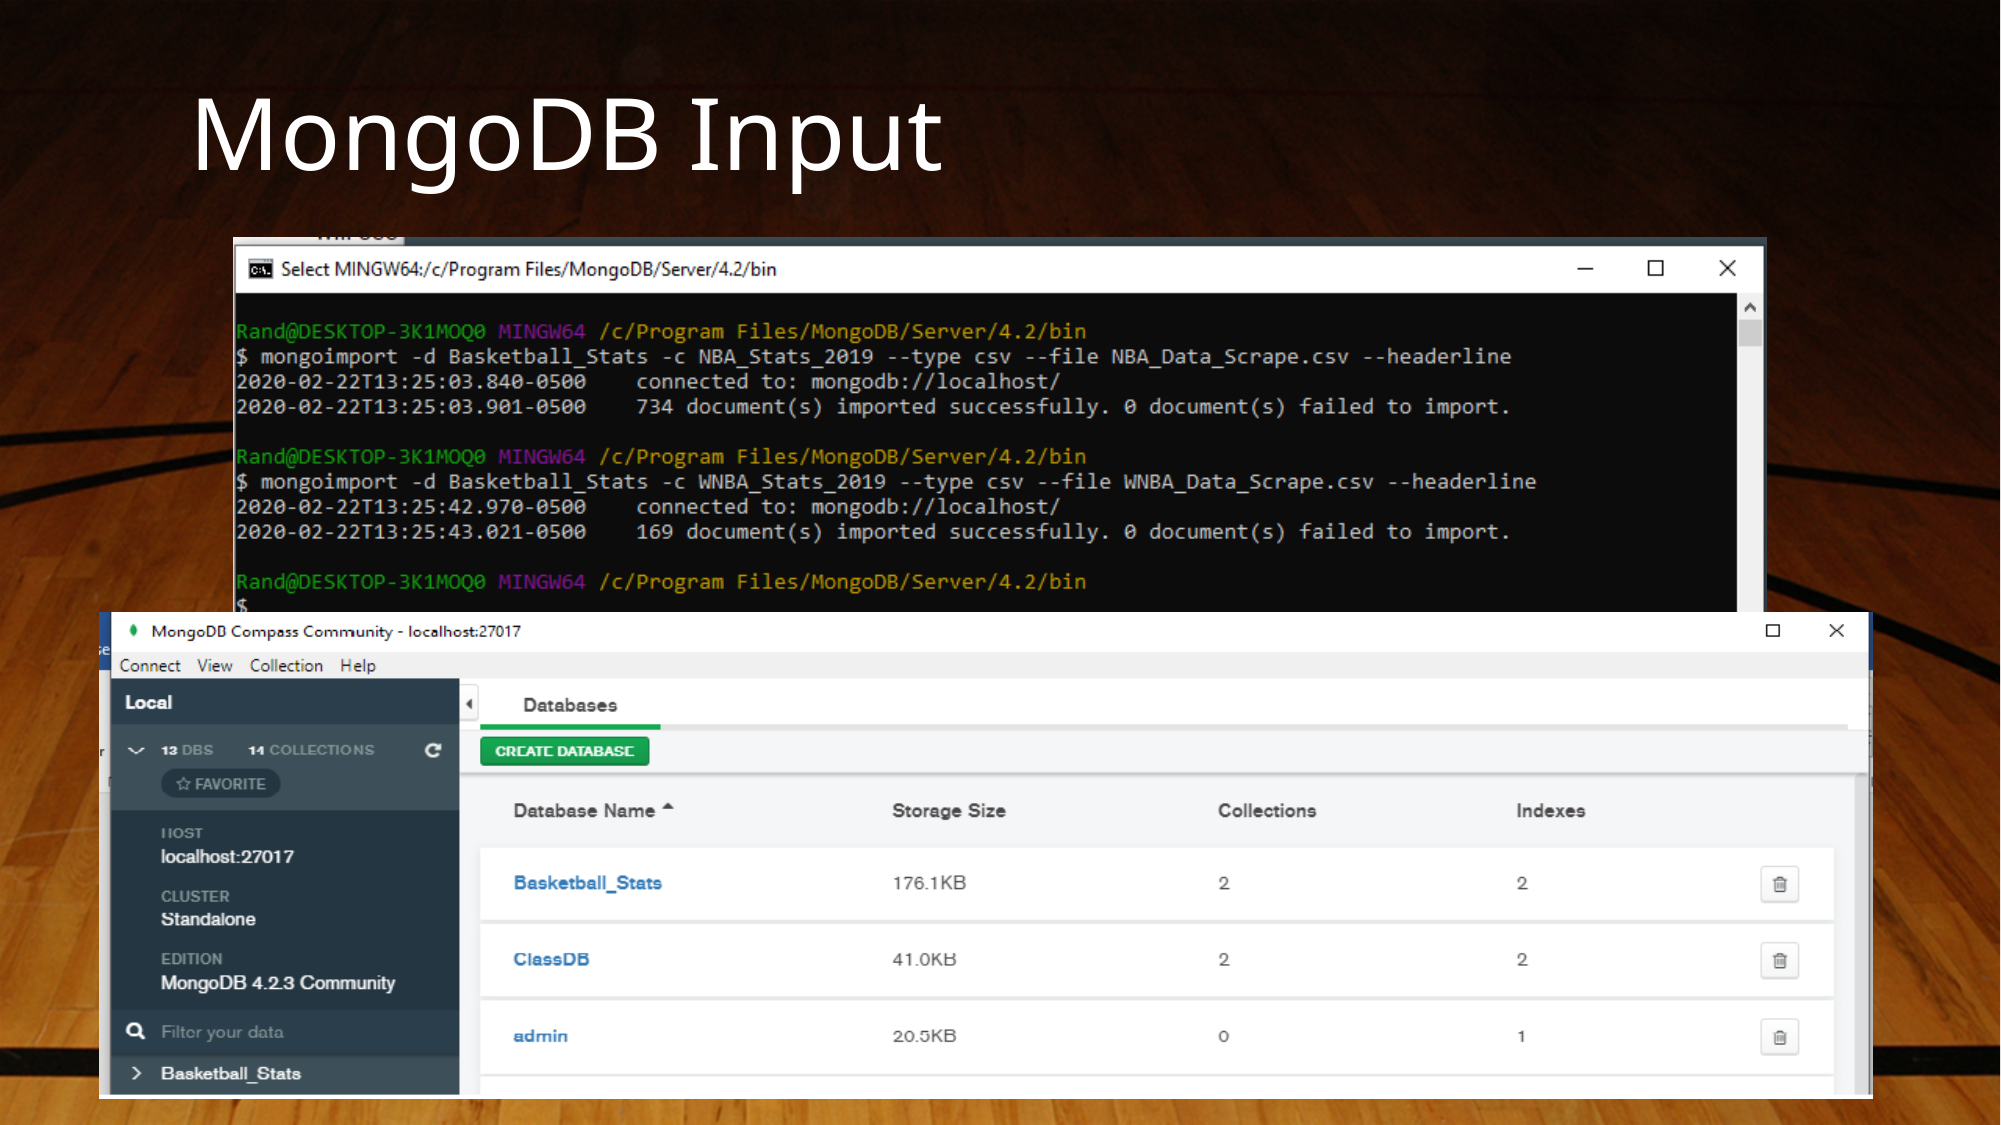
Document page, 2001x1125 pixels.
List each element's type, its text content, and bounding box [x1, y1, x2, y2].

picture [0, 0, 2001, 1125]
title MongoDB Input [174, 62, 1825, 200]
